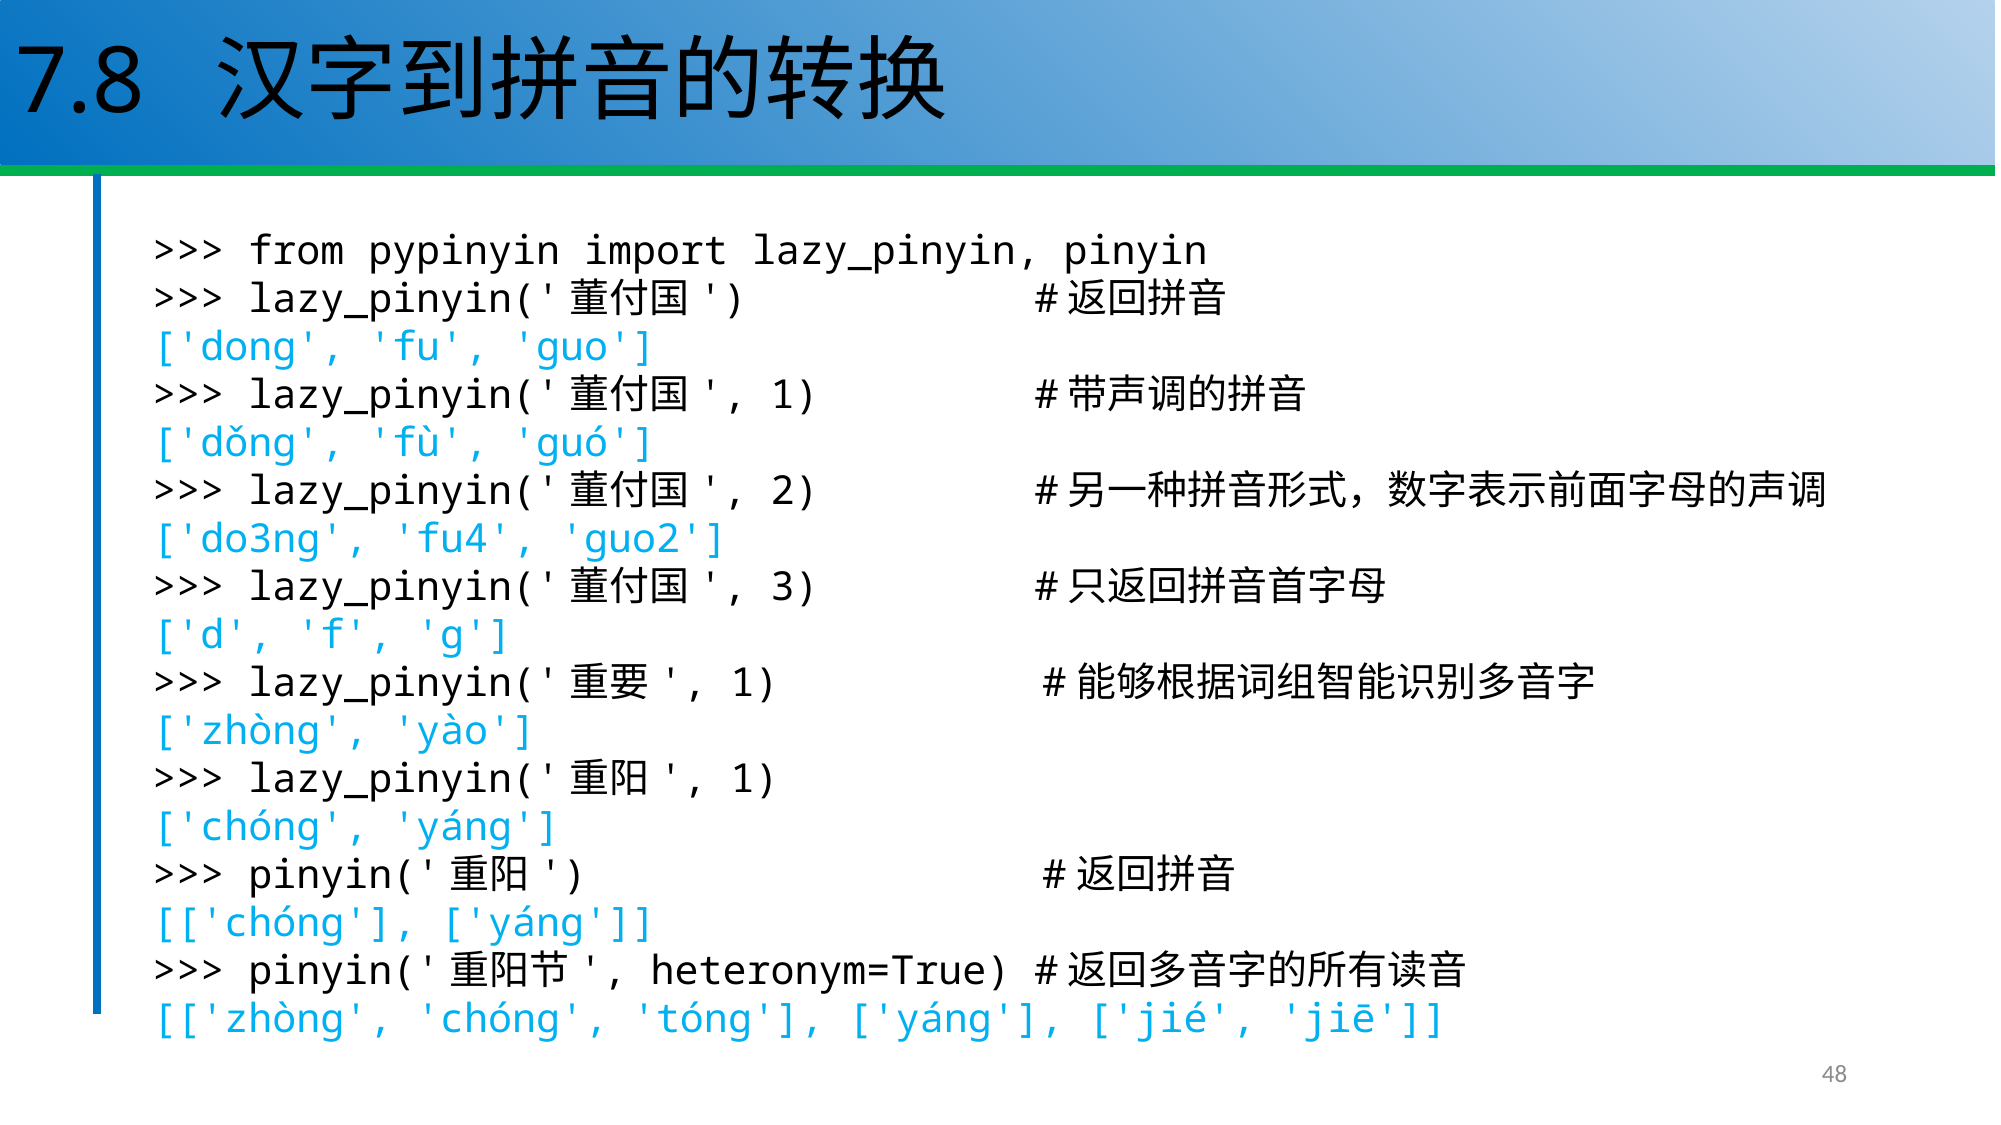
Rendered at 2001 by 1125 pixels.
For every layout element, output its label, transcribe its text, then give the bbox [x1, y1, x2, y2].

title 7.8 汉字到拼音的转换 [0, 0, 1995, 165]
list >>> from pypinyin import lazy_pinyin, pinyin >>> lazy_pinyin('董付国') #返回拼音 ['dong', 'fu', 'guo'] >>> lazy_pinyin('董付国', 1) #带声调的拼音 ['dǒng', 'fù', 'guó'] >>> lazy_pinyin('董付国', 2) #另一种拼音形式，数字表示前面字母的声调 ['do3ng', 'fu4', 'guo2'] >>> lazy_pinyin('董付国', 3) #只返回拼音首字母 ['d', 'f', 'g'] >>> lazy_pinyin('重要', 1) #能够根据词组智能识别多音字 ['zhòng', 'yào'] >>> lazy_pinyin('重阳', 1) ['chóng', 'yáng'] >>> pinyin('重阳') #返回拼音 [['chóng'], ['yáng']] >>> pinyin('重阳节', heteronym=True) #返回多音字的所有读音 [['zhòng', 'chóng', 'tóng'], ['yáng'], ['jié', 'jiē']] [137, 216, 1863, 1058]
slide_number 48 [1412, 1042, 1863, 1103]
